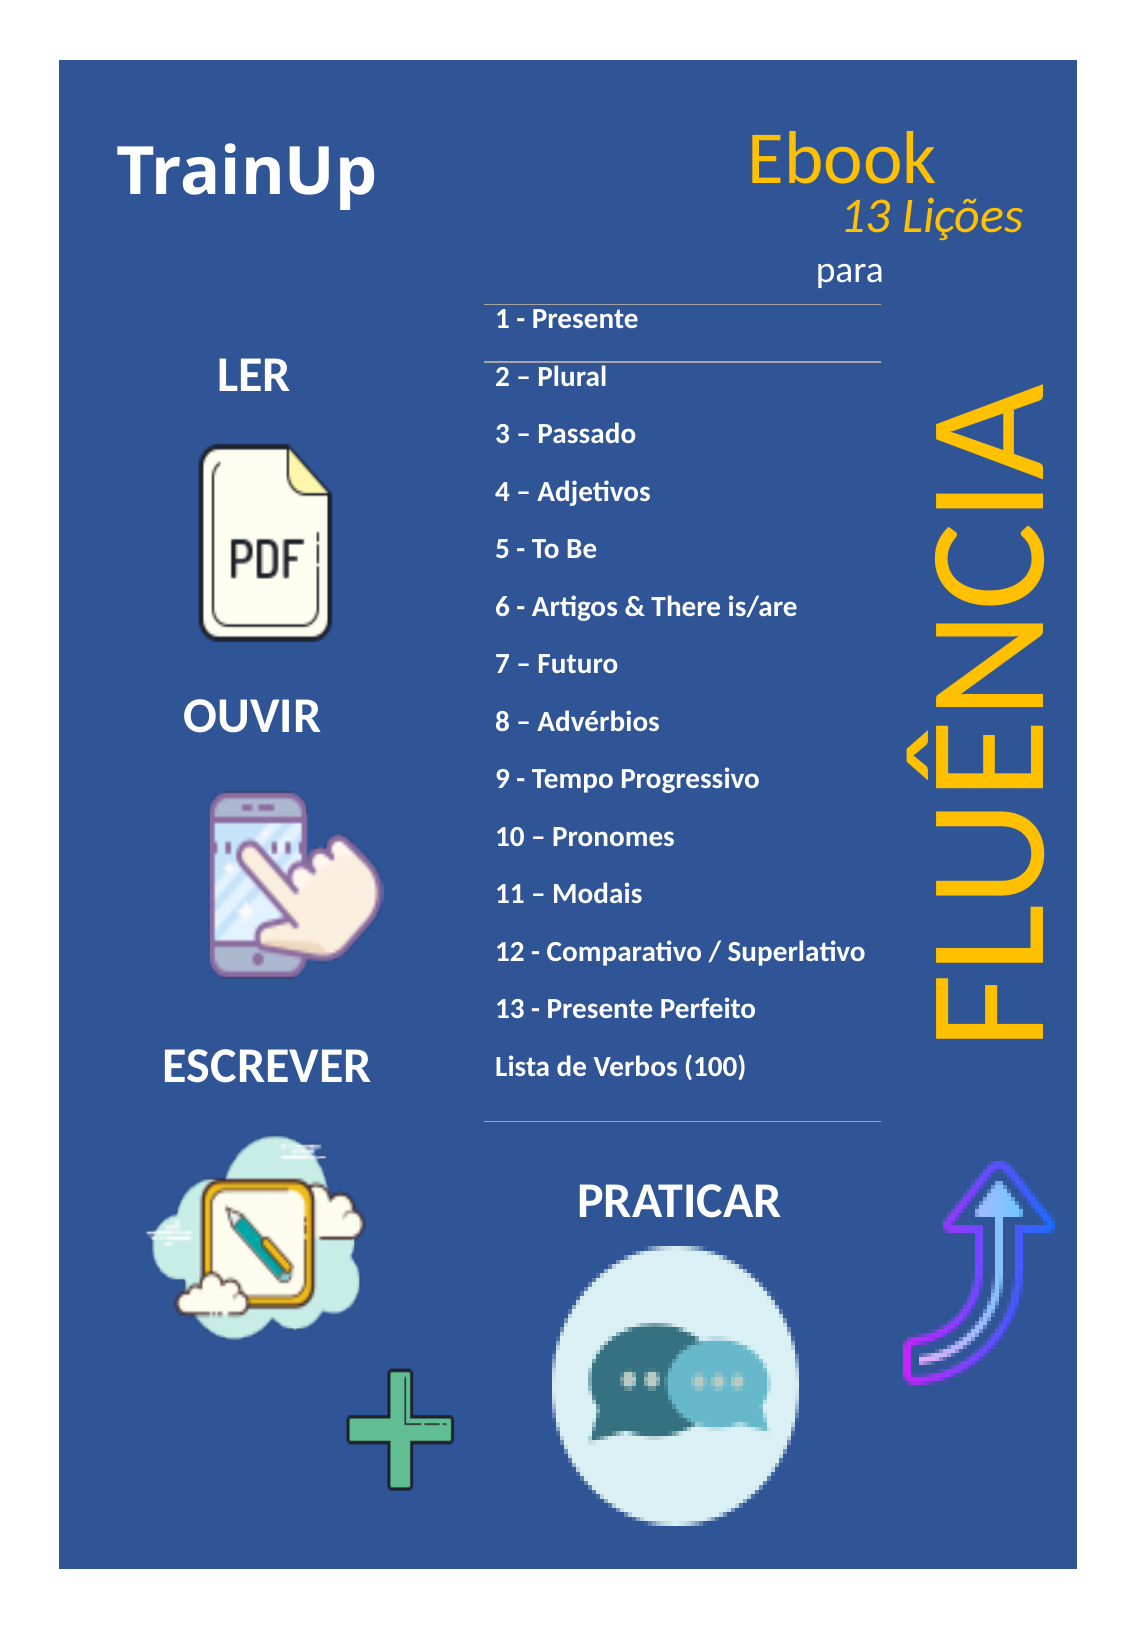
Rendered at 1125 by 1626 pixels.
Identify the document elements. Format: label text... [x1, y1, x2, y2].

text_box FLUÊNCIA [869, 368, 1085, 1066]
table_header 1 - Presente [484, 305, 881, 361]
text_box ESCREVER [148, 1025, 458, 1101]
text_box LER [202, 333, 330, 409]
table_cell 8 – Advérbios [484, 707, 869, 765]
text_box Ebook [732, 101, 969, 206]
table_cell 4 – Adjetivos [484, 477, 869, 535]
table_cell 7 – Futuro [484, 650, 869, 707]
picture [210, 787, 384, 985]
table_cell 11 – Modais [484, 880, 869, 937]
table_cell Lista de Verbos (100) [484, 1052, 881, 1121]
table_cell 13 - Presente Perfeito [484, 995, 869, 1052]
text_box 13 Lições [825, 175, 1040, 250]
text_box [59, 60, 1077, 1569]
text_box OUVIR [169, 675, 383, 750]
picture [549, 1242, 803, 1531]
table_cell 5 - To Be [484, 535, 869, 592]
picture [127, 1096, 471, 1510]
text_box para [801, 237, 899, 298]
table_cell 9 - Tempo Progressivo [484, 765, 869, 822]
picture [847, 1145, 1103, 1401]
table_cell 12 - Comparativo / Superlativo [484, 937, 869, 995]
text_box PRATICAR [562, 1160, 847, 1236]
picture [159, 421, 373, 664]
table_cell 6 - Artigos & There is/are [484, 592, 869, 650]
text_box TrainUp [101, 120, 393, 215]
table_cell 2 – Plural [484, 363, 881, 420]
table_cell 10 – Pronomes [484, 822, 869, 880]
table_cell 3 – Passado [484, 420, 869, 477]
